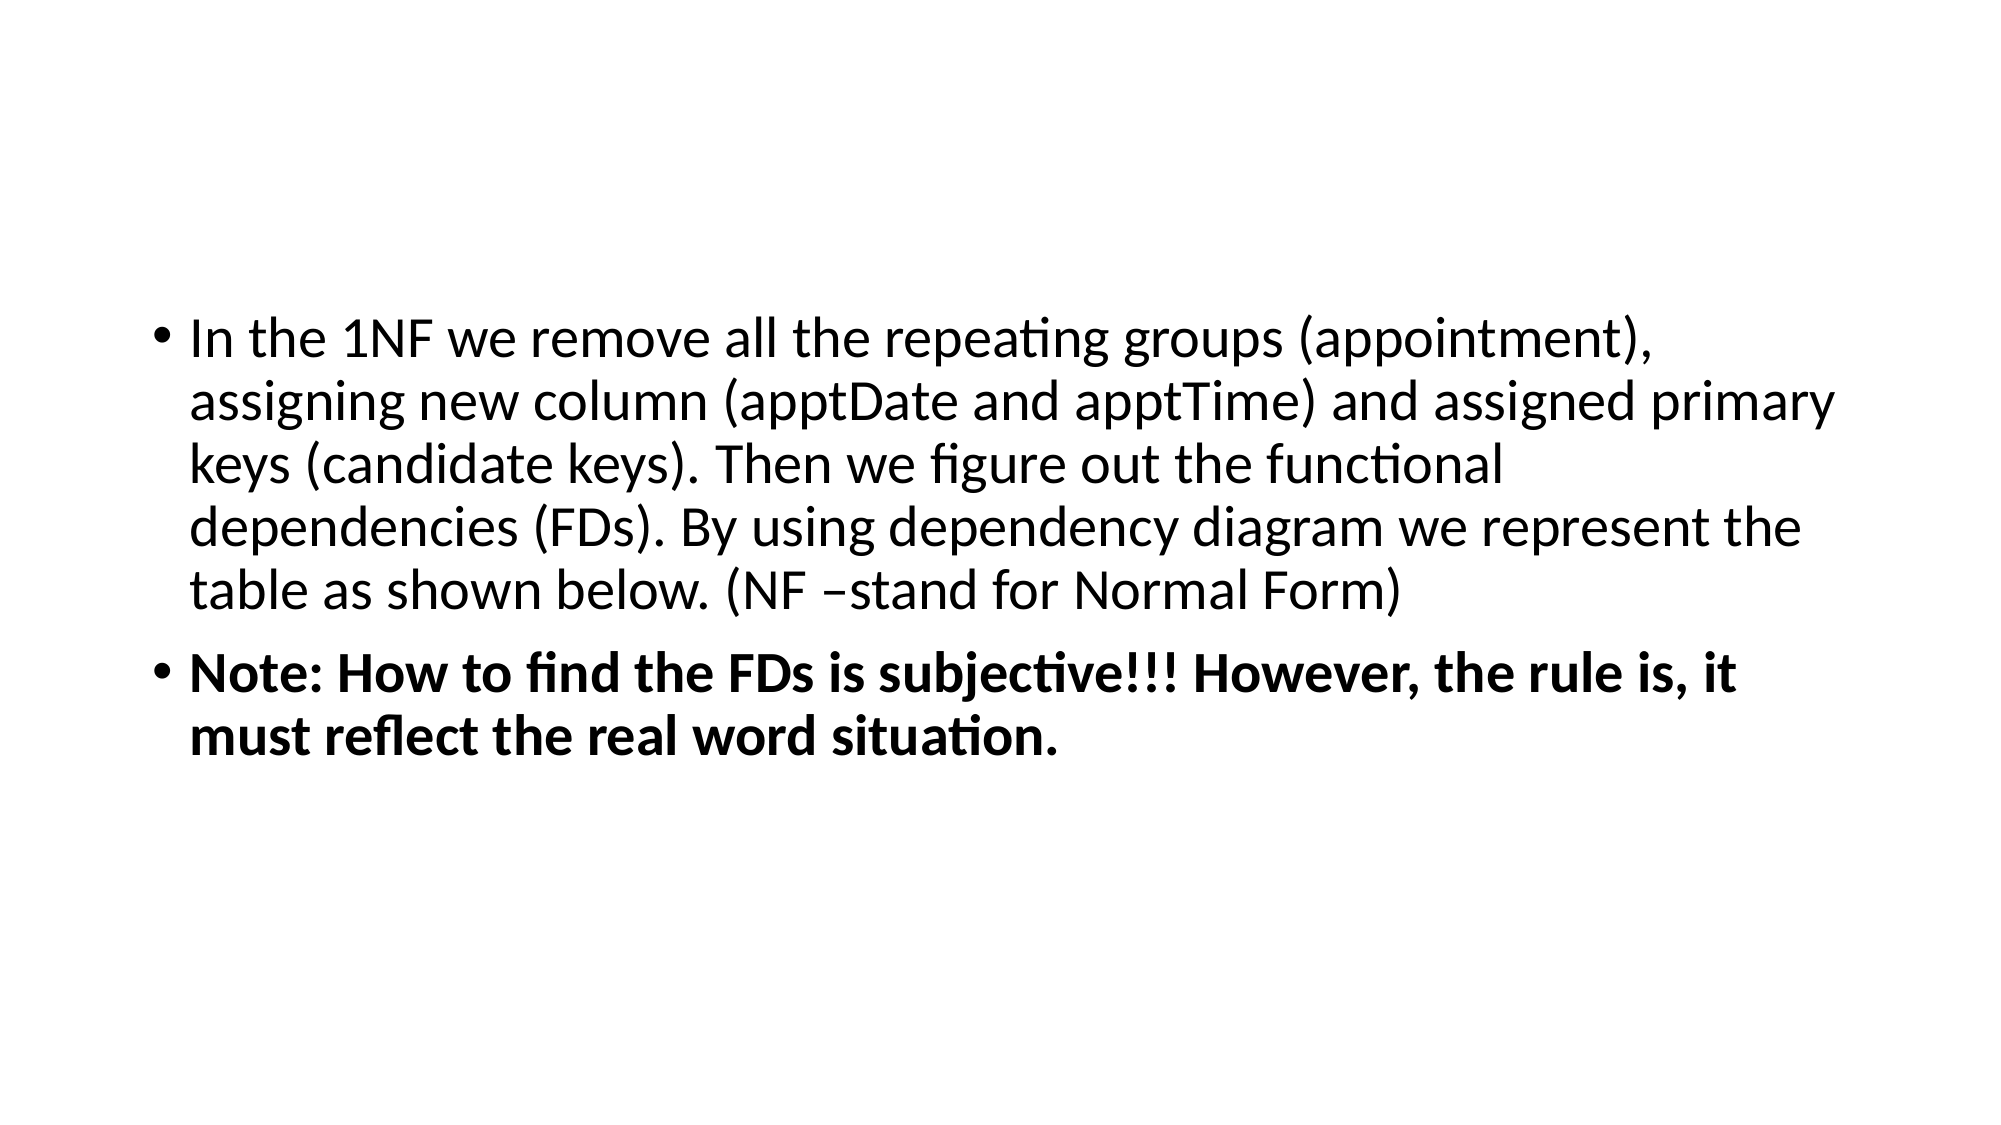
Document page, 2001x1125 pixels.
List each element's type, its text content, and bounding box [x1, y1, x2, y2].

list In the 1NF we remove all the repeating groups (appointment), assigning new column (apptDate and apptTime) and assigned primary keys (candidate keys). Then we figure out the functional dependencies (FDs). By using dependency diagram we represent the table as shown below. (NF –stand for Normal Form) Note: How to find the FDs is subjective!!! However, the rule is, it must reflect the real word situation. [137, 299, 1863, 1014]
